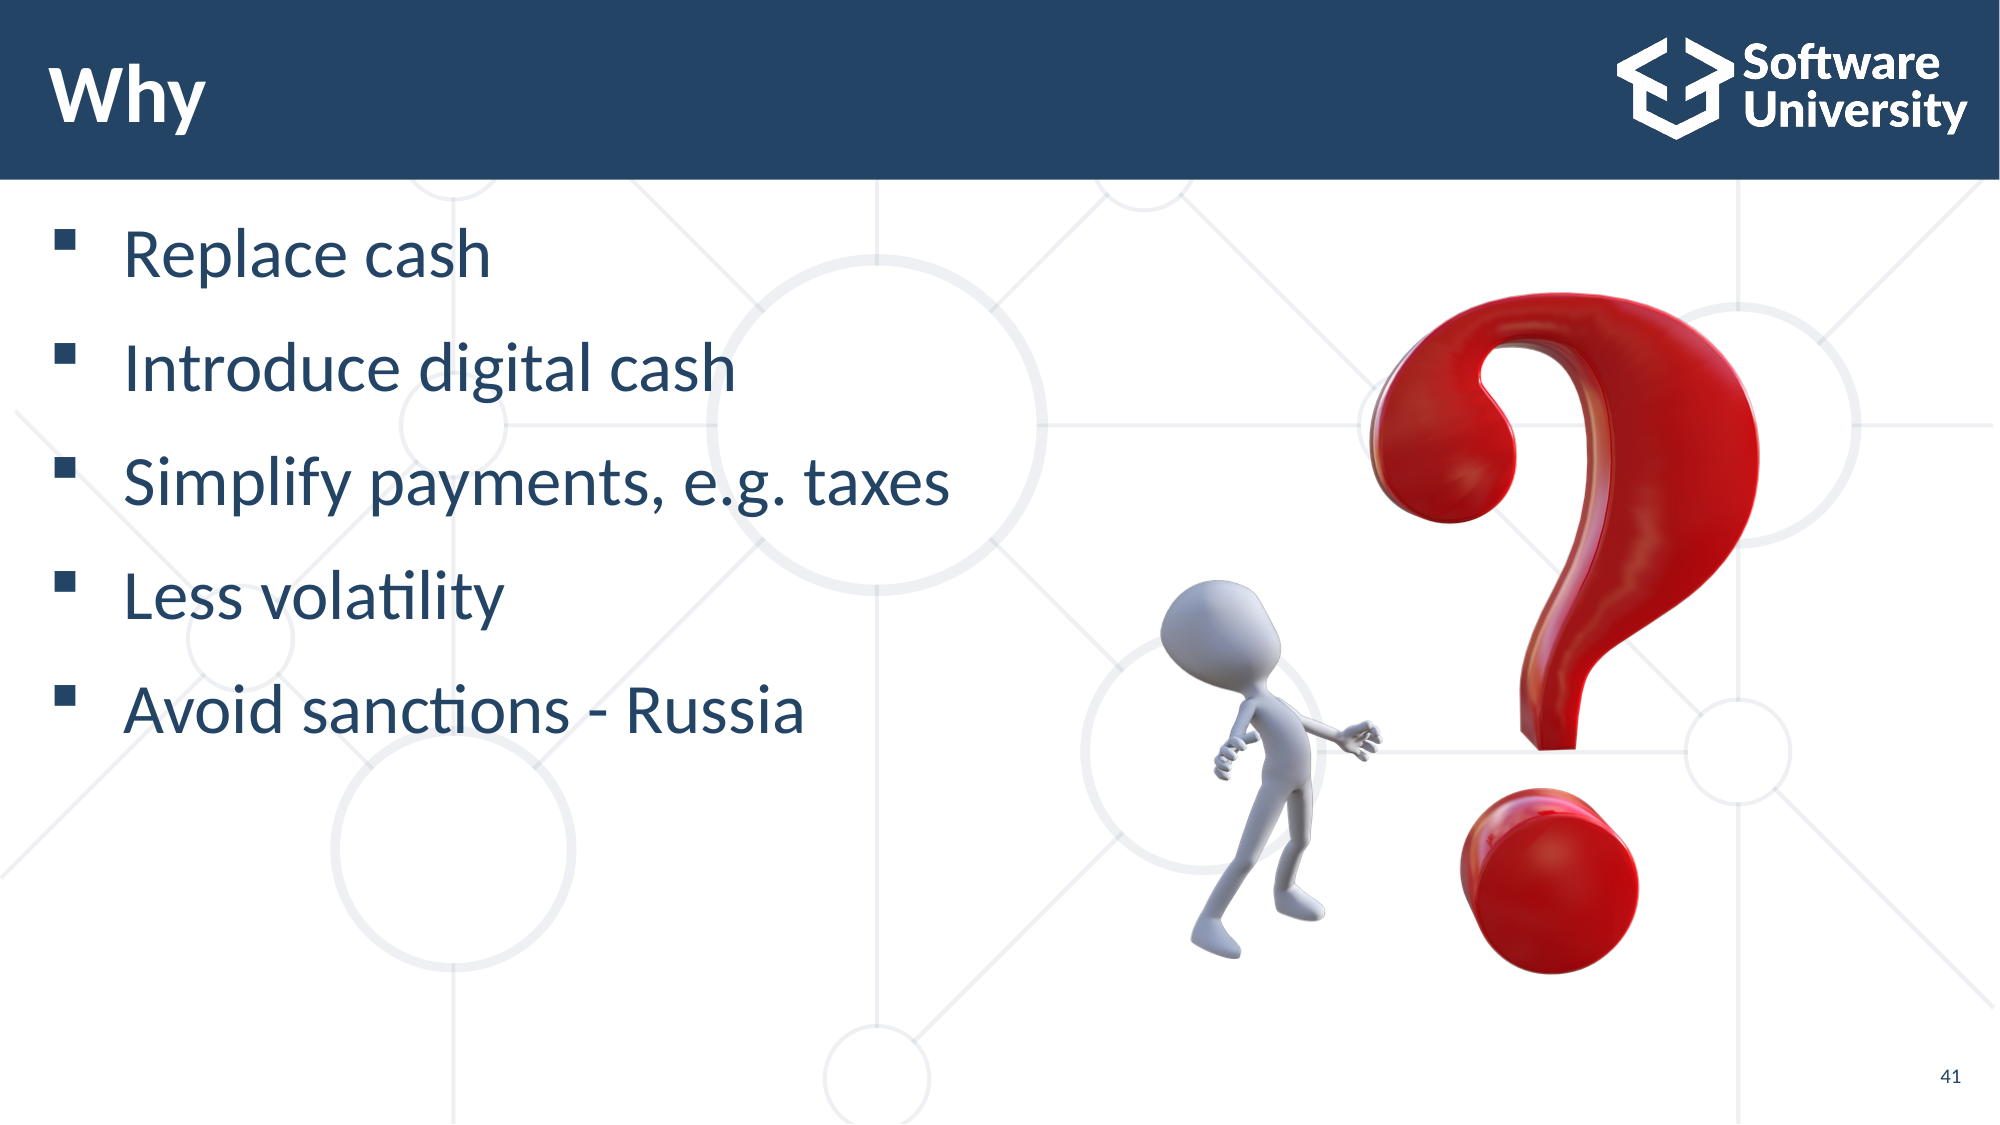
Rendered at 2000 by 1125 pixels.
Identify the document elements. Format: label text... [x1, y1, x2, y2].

picture [1617, 37, 1968, 140]
title Why [31, 16, 1591, 162]
picture [990, 274, 1950, 1001]
list Replace cash Introduce digital cash Simplify payments, e.g. taxes Less volatility Avoid sanctions - Russia [31, 196, 1970, 1050]
slide_number 41 [1896, 1049, 1968, 1101]
